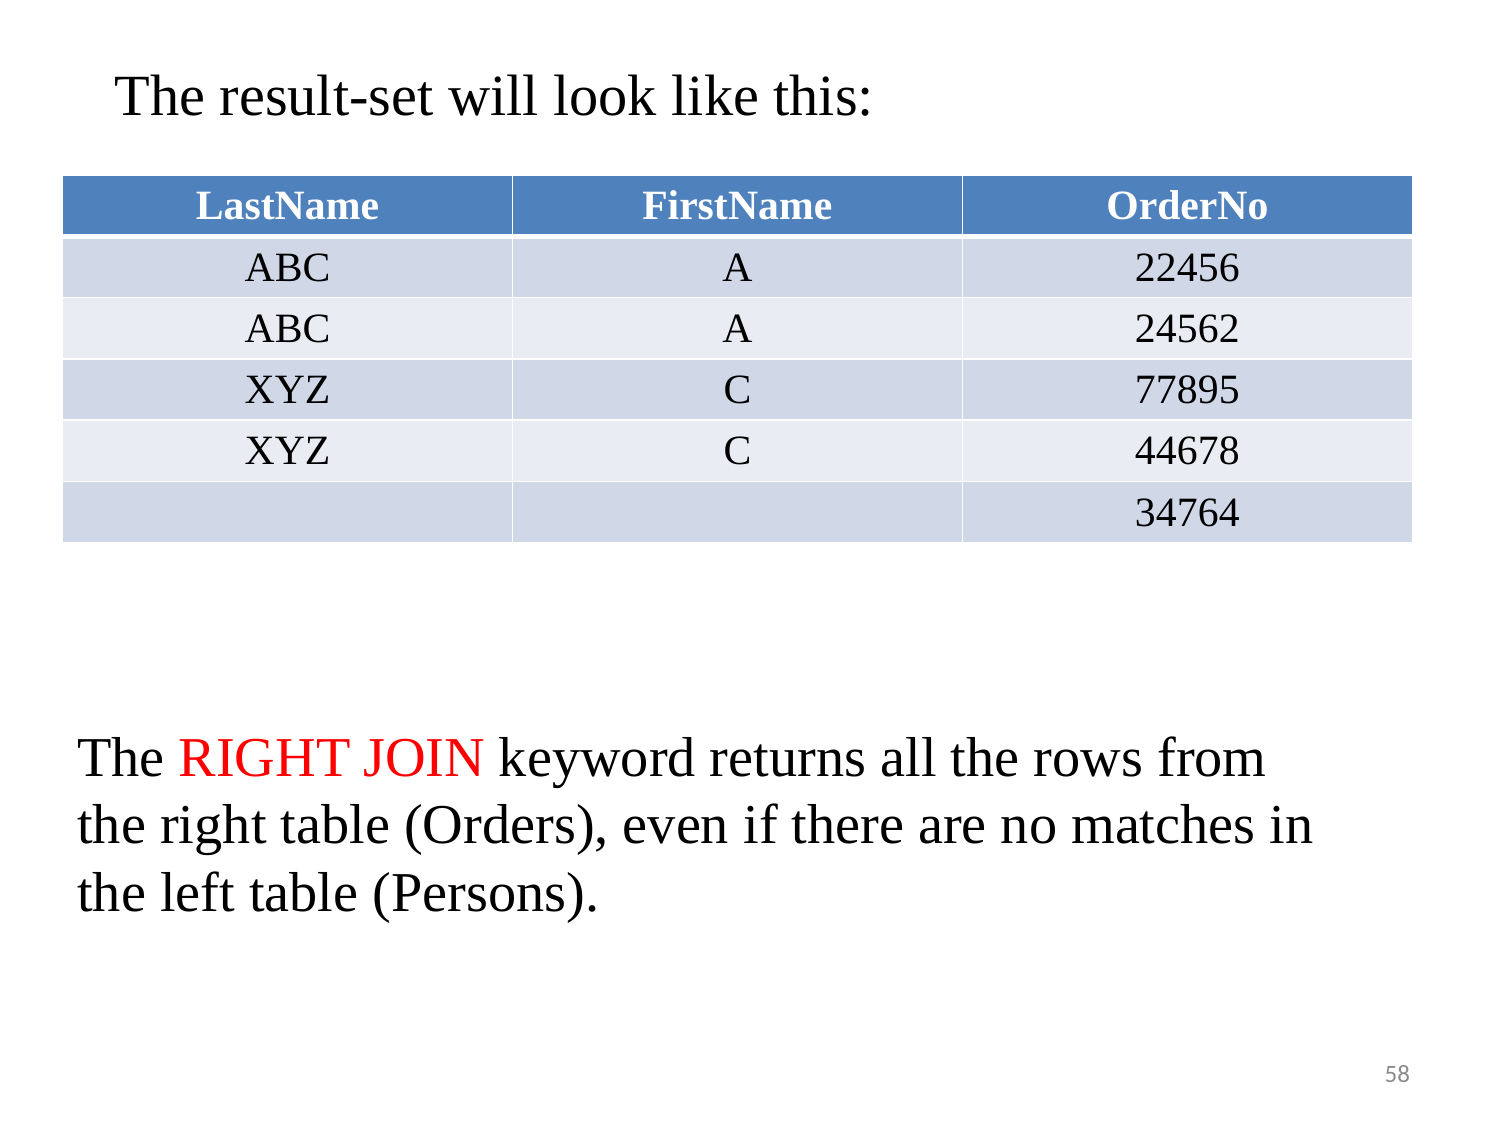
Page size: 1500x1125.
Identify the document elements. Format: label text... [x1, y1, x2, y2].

table_header LastName [63, 176, 512, 234]
table_header OrderNo [963, 176, 1412, 234]
table_cell 24562 [963, 298, 1412, 358]
table_cell 44678 [963, 421, 1412, 481]
table_cell XYZ [63, 360, 512, 419]
table_cell C [513, 421, 962, 481]
table_cell ABC [63, 239, 512, 297]
table_cell 34764 [963, 482, 1412, 542]
table_cell XYZ [63, 421, 512, 481]
table_cell [513, 482, 962, 542]
text_box The RIGHT JOIN keyword returns all the rows from the right table (Orders), even if there are no matches in the left table (Persons). [62, 712, 1363, 930]
table_cell ABC [63, 298, 512, 358]
text_box The result-set will look like this: [99, 50, 1125, 135]
table_cell 22456 [963, 239, 1412, 297]
table_cell A [513, 239, 962, 297]
table_cell C [513, 360, 962, 419]
table_header FirstName [513, 176, 962, 234]
table_cell [63, 482, 512, 542]
table_cell A [513, 298, 962, 358]
slide_number 58 [1074, 1042, 1425, 1103]
table_cell 77895 [963, 360, 1412, 419]
